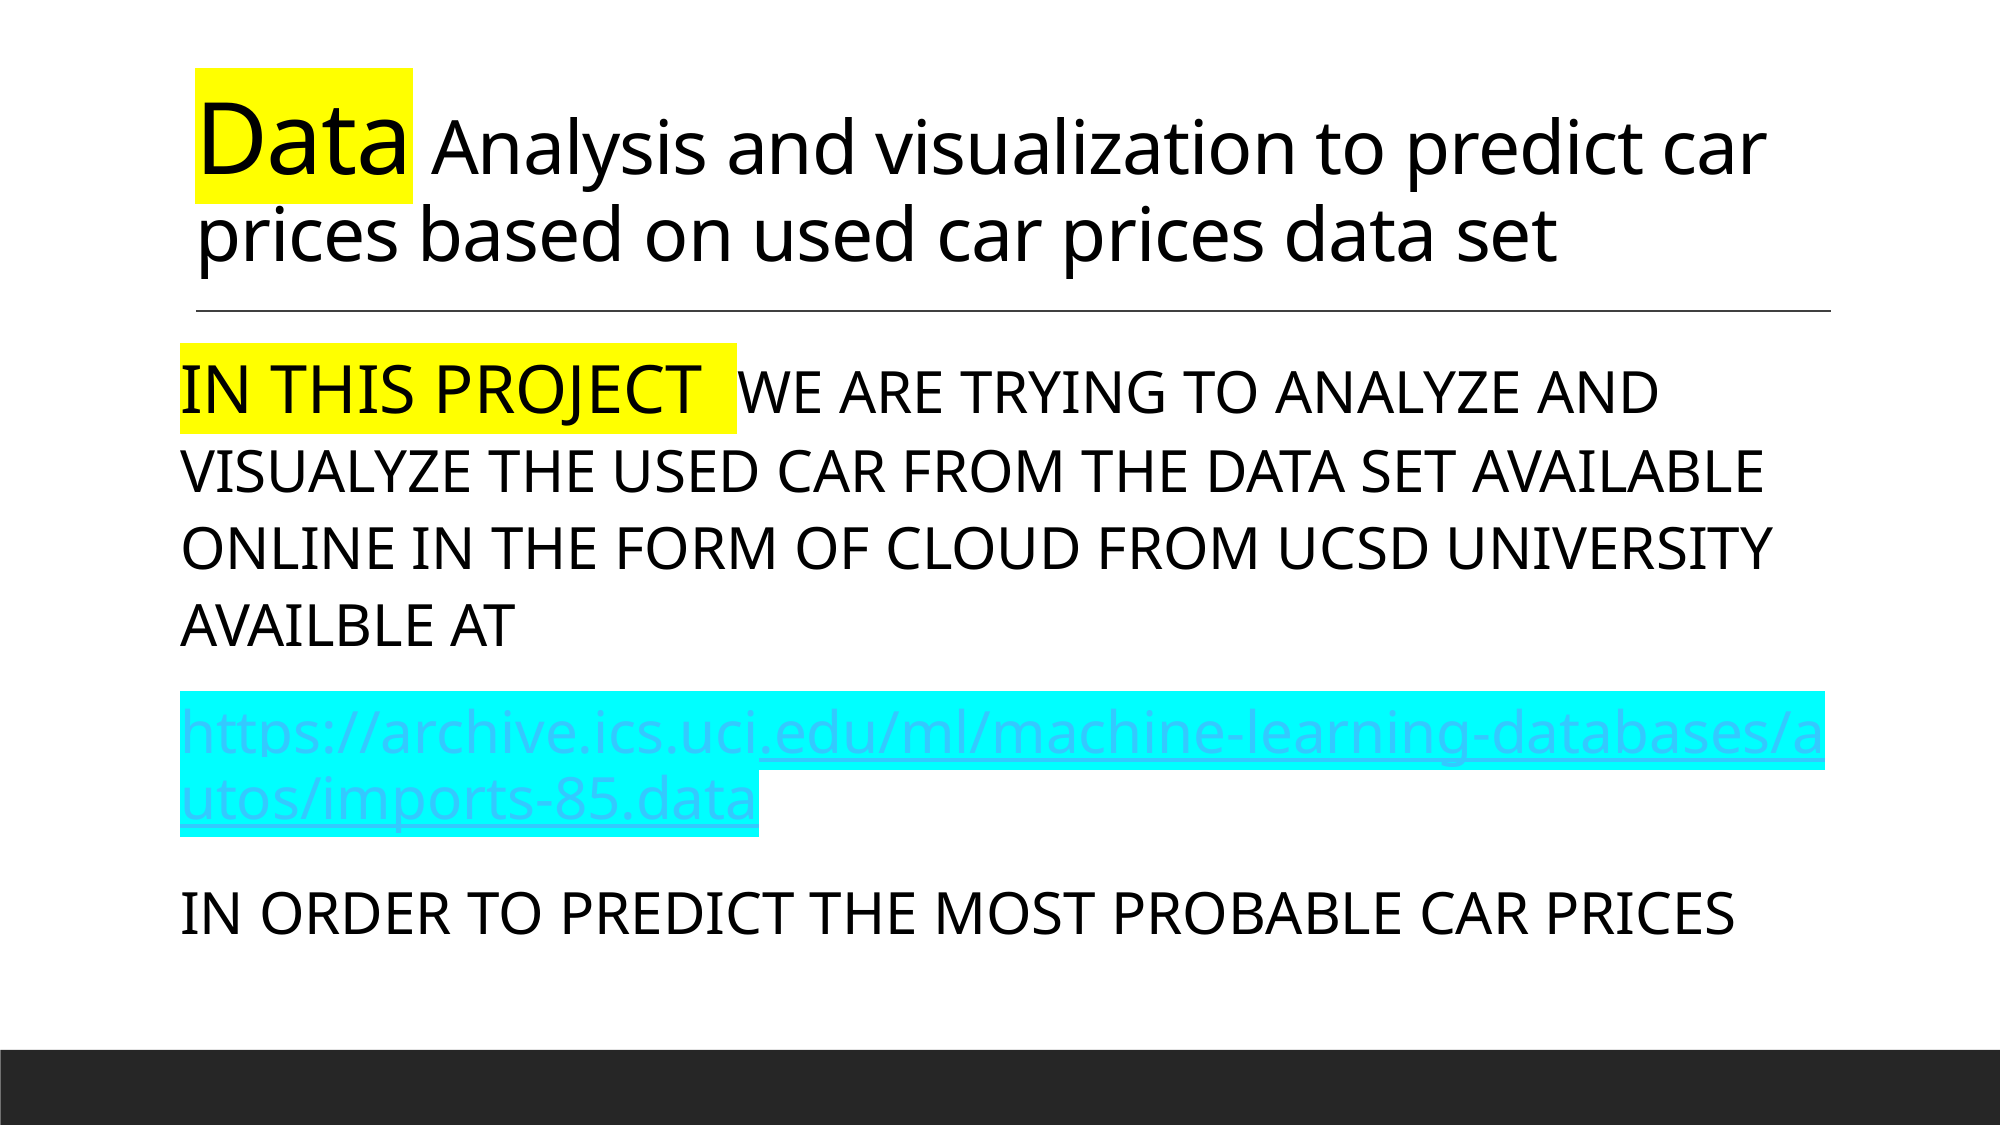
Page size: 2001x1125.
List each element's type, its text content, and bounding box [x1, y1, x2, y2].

list IN THIS PROJECT WE ARE TRYING TO ANALYZE AND VISUALYZE THE USED CAR FROM THE DATA SET AVAILABLE ONLINE IN THE FORM OF CLOUD FROM UCSD UNIVERSITY AVAILBLE AT https://archive.ics.uci.edu/ml/machine-learning-databases/autos/imports-85.data IN ORDER TO PREDICT THE MOST PROBABLE CAR PRICES [180, 331, 1830, 949]
title Data Analysis and visualization to predict car prices based on used car prices data set [180, 47, 1830, 285]
